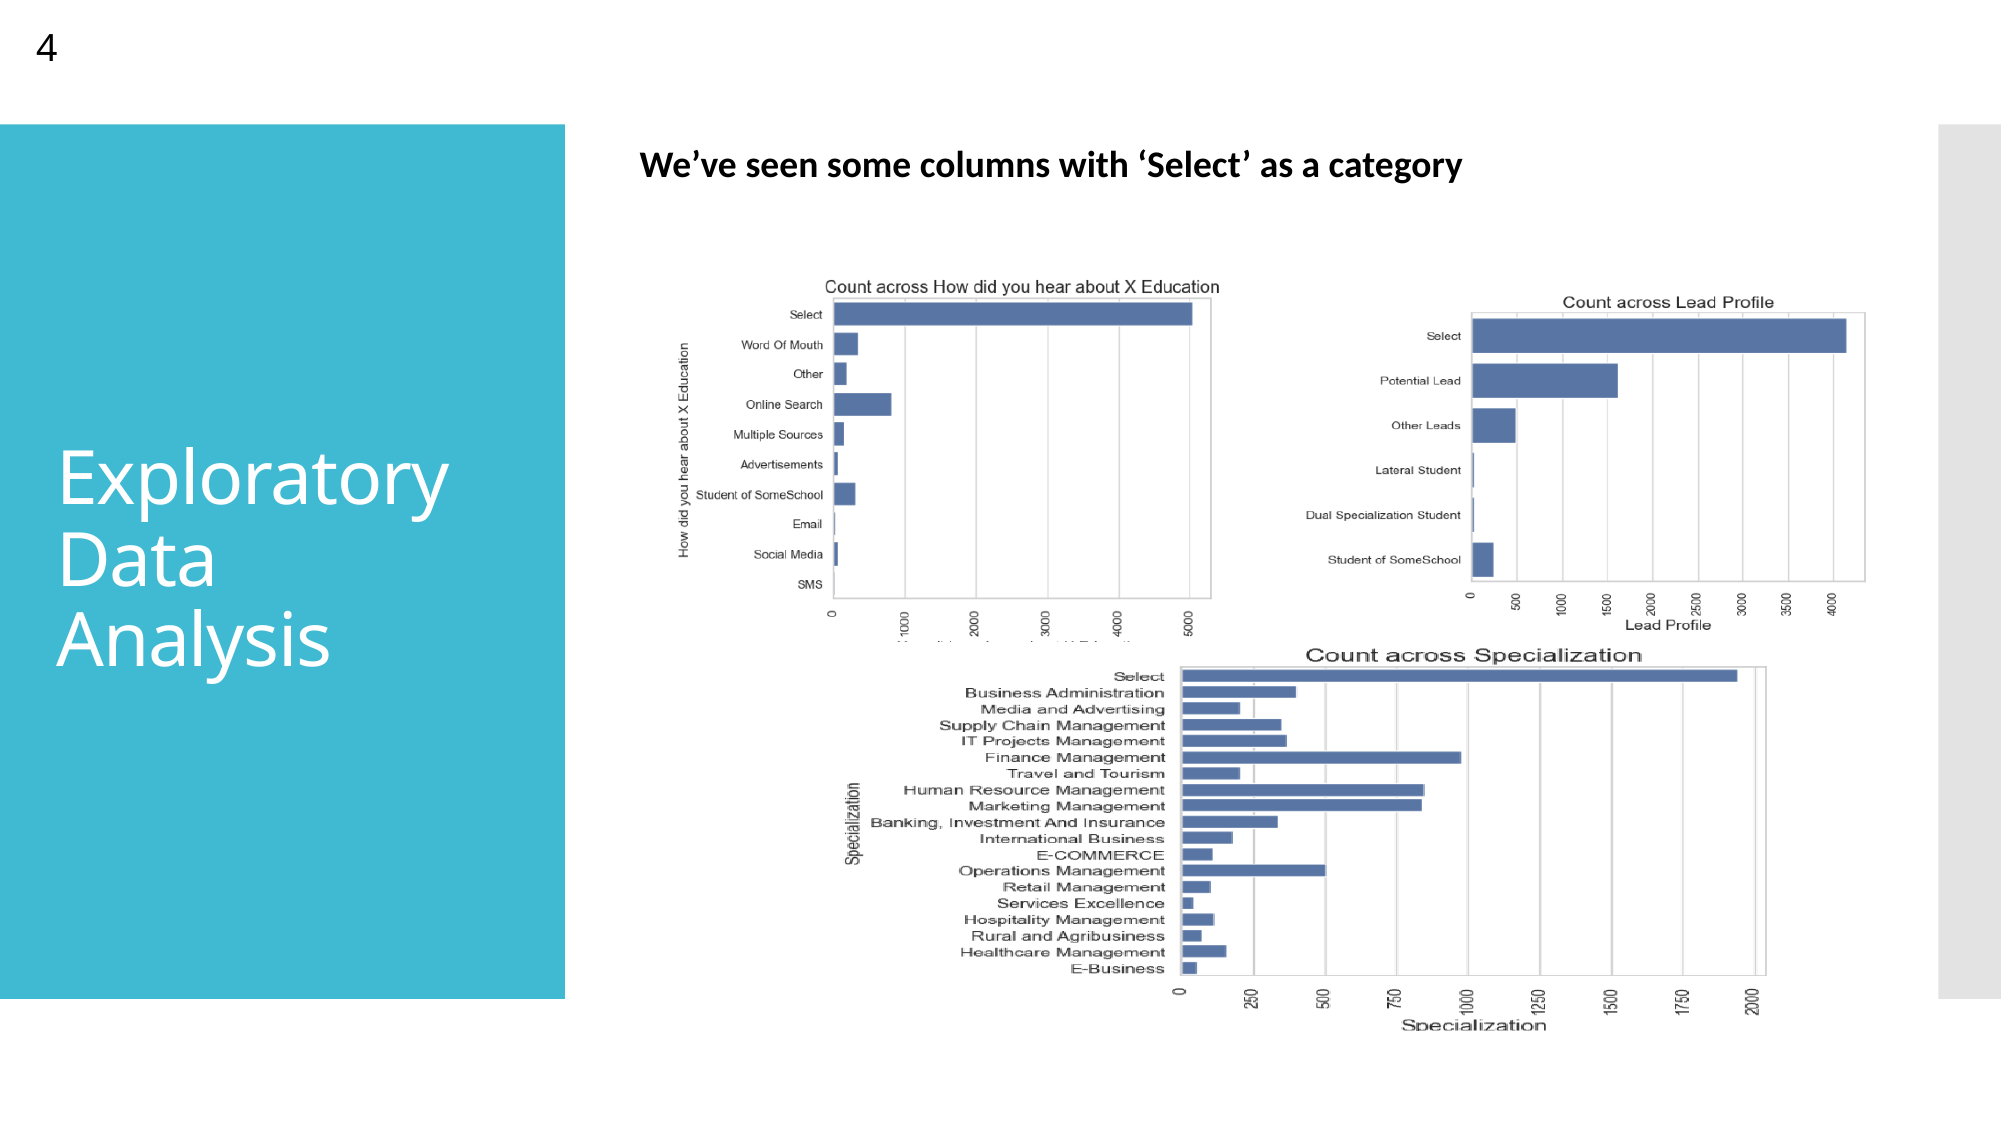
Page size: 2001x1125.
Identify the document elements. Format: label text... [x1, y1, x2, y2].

text_box We’ve seen some columns with ‘Select’ as a category [624, 133, 1874, 193]
picture [670, 269, 1874, 1031]
text_box 4 [21, 16, 190, 76]
title Exploratory Data Analysis [41, 184, 525, 940]
